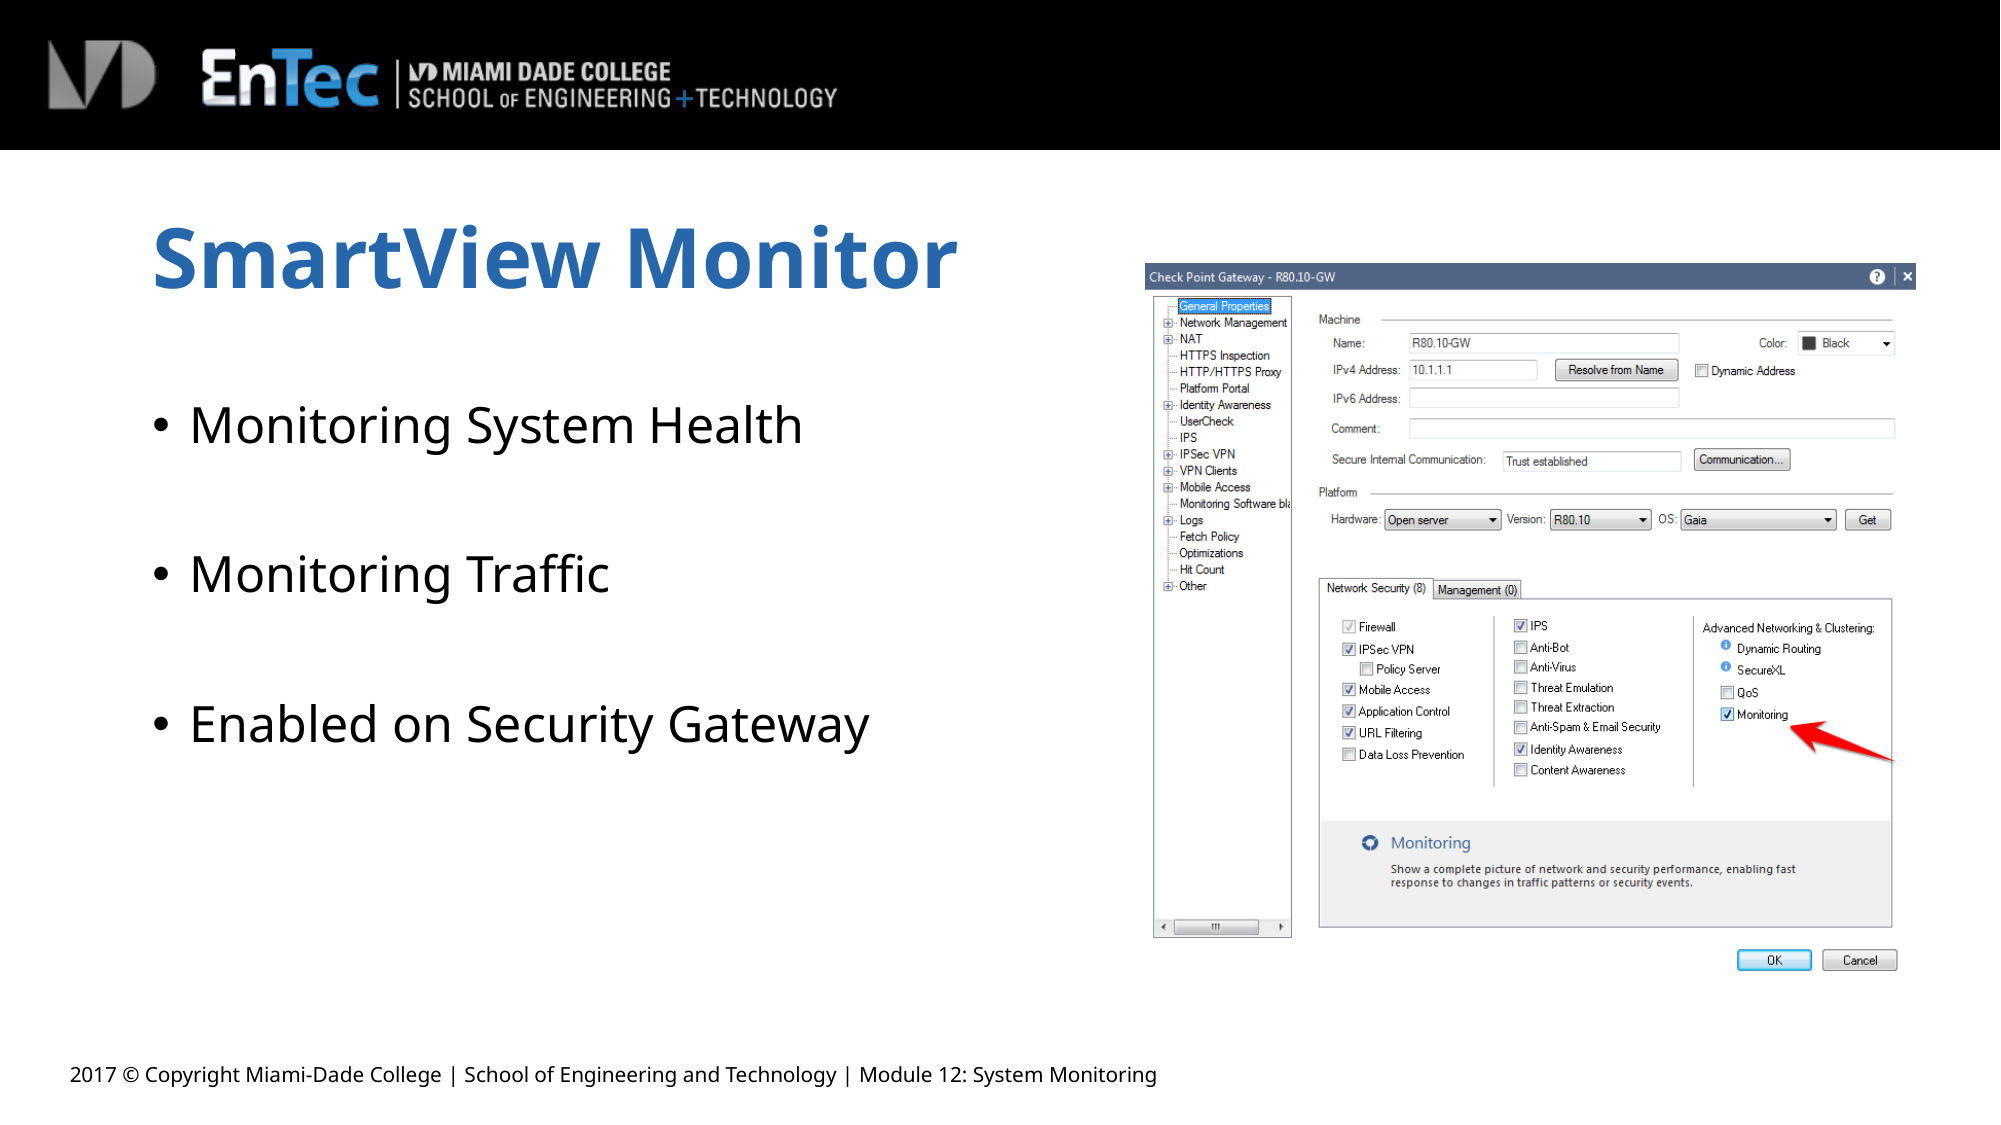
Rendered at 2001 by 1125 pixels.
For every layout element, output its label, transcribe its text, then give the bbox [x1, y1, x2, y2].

picture [34, 10, 848, 124]
title SmartView Monitor [137, 152, 1863, 371]
picture [1145, 263, 1916, 975]
list Monitoring System Health Monitoring Traffic Enabled on Security Gateway [137, 392, 1863, 1107]
